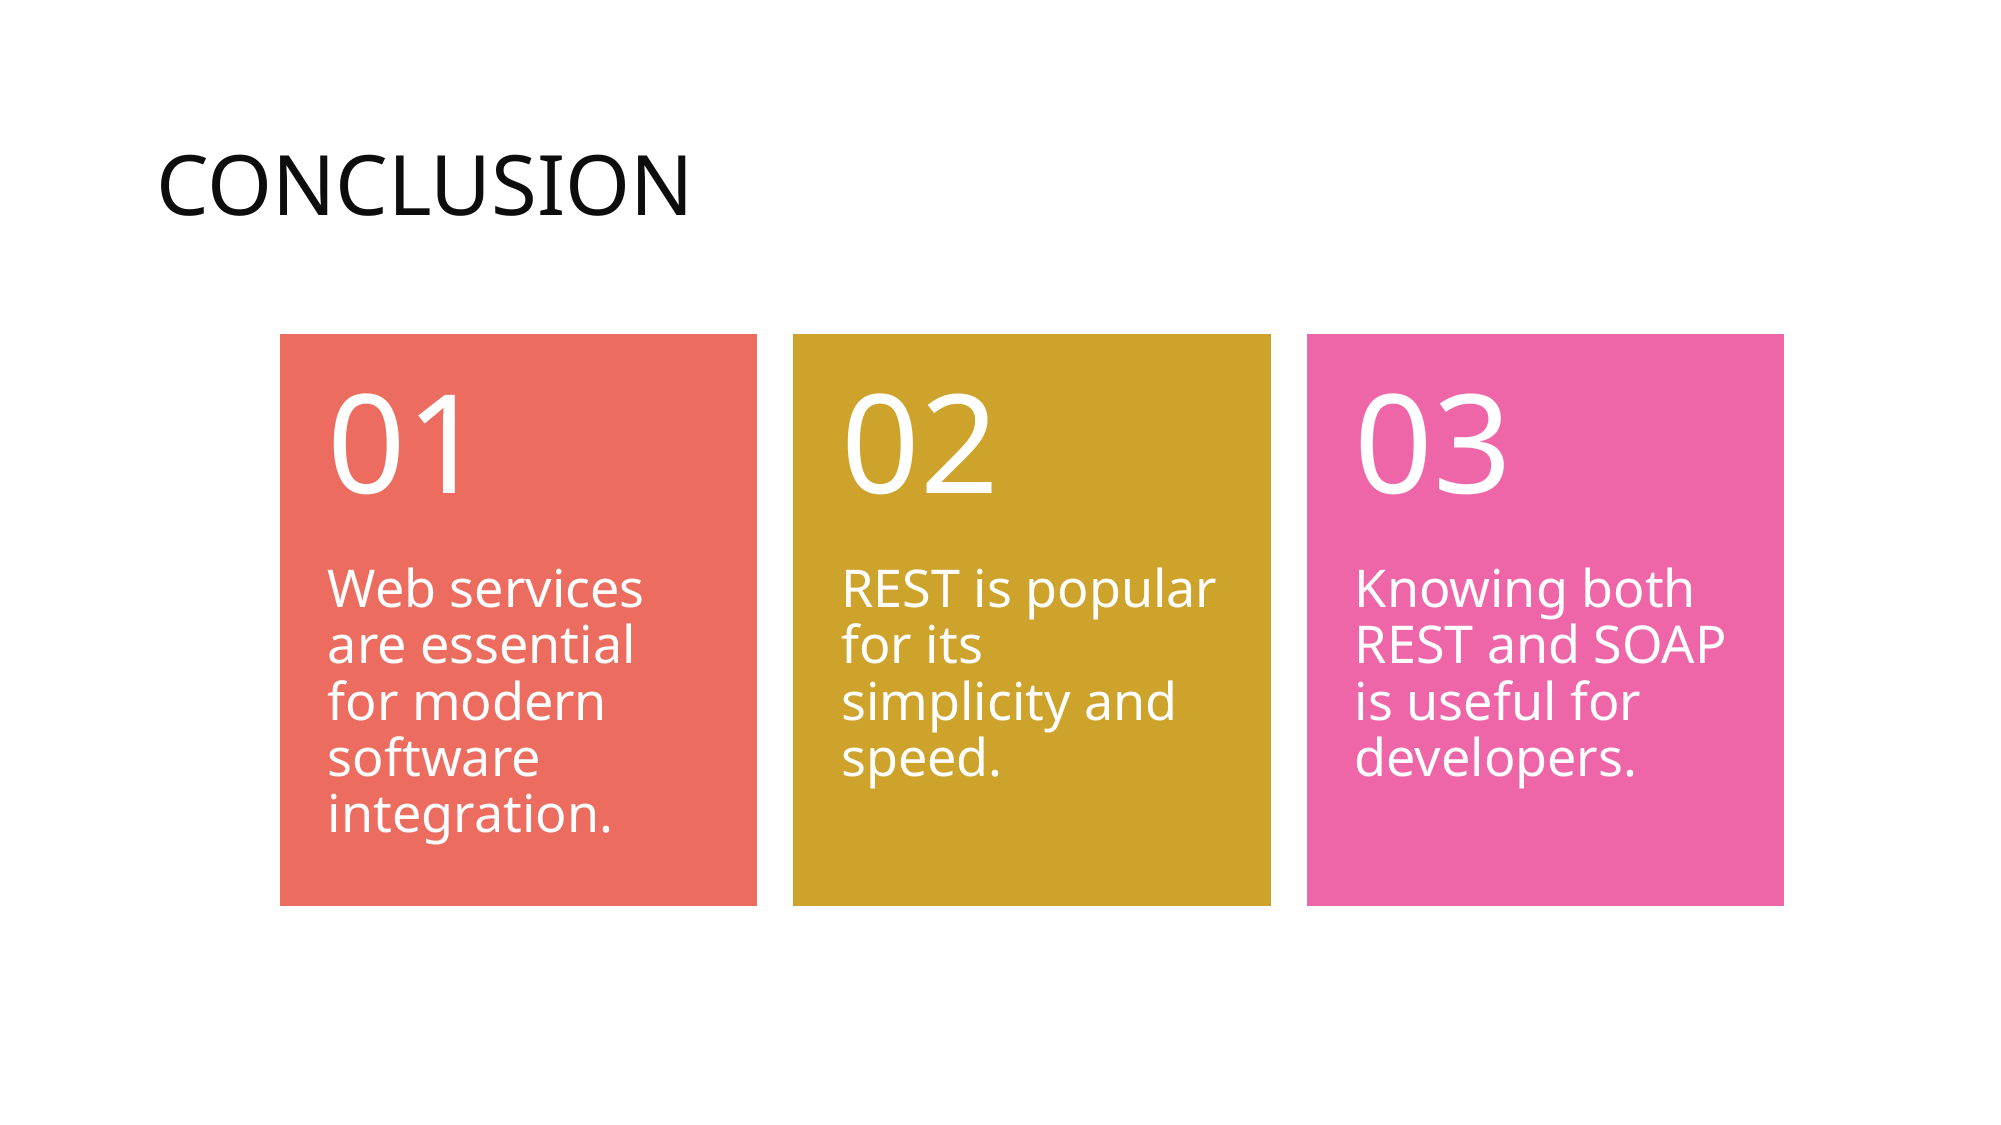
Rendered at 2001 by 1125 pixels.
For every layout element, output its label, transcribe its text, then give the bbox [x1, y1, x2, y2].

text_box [280, 321, 1784, 919]
text_box CONCLUSION [141, 125, 720, 240]
